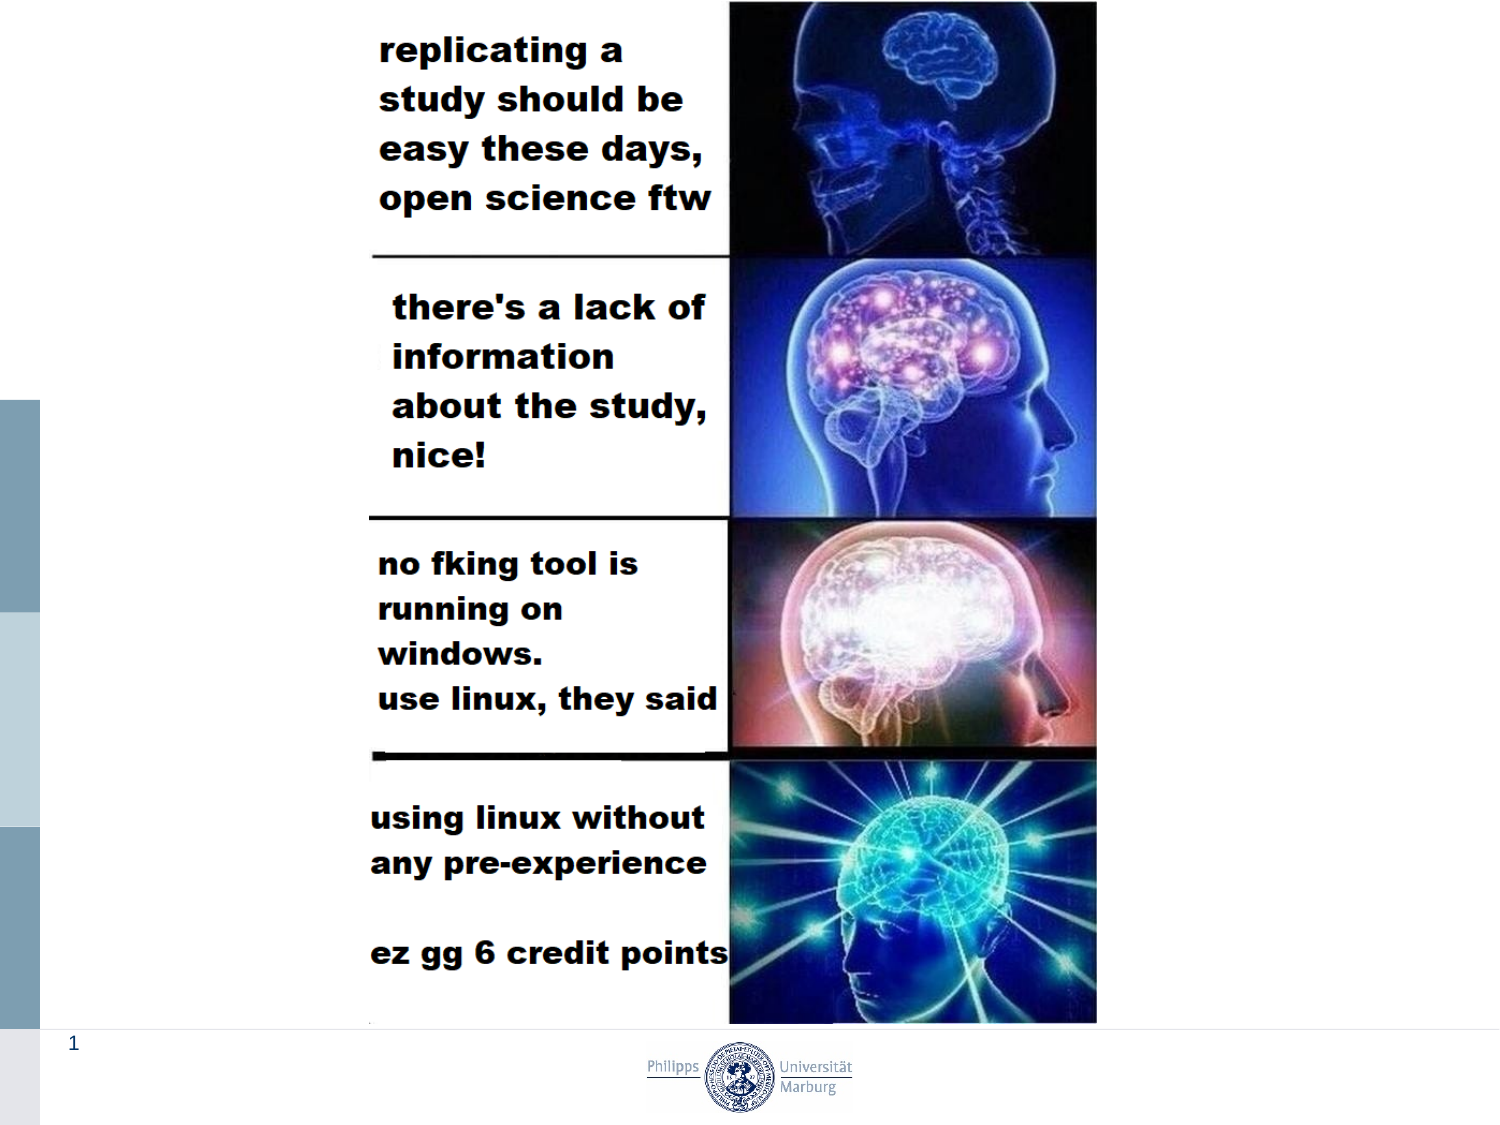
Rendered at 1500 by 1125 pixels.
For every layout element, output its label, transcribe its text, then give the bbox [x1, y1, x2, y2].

slide_number 0 [52, 1022, 404, 1101]
picture [369, 0, 1097, 1024]
picture [646, 1041, 853, 1113]
